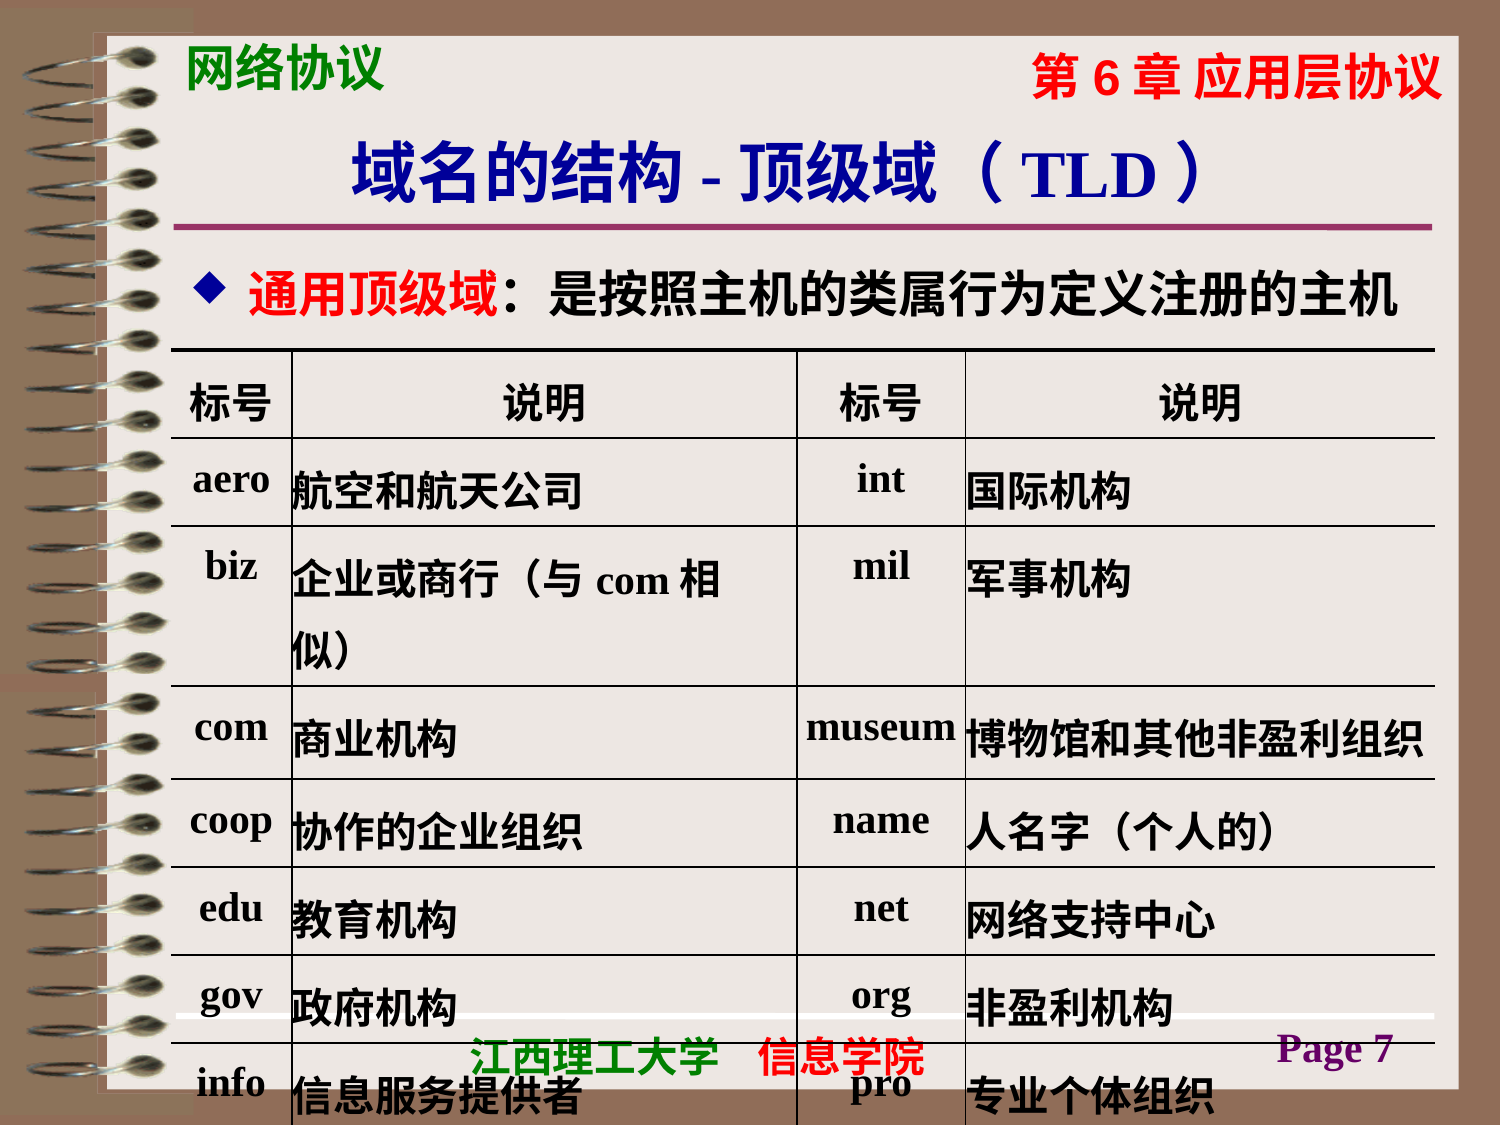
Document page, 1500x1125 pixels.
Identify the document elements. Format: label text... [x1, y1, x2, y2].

table_cell 国际机构 [966, 439, 1435, 525]
table_cell gov [171, 956, 291, 1042]
table_header 说明 [293, 352, 796, 437]
table_cell net [798, 868, 965, 954]
table_cell pro [798, 1044, 965, 1125]
table_cell com [171, 687, 291, 778]
table_cell 航空和航天公司 [293, 439, 796, 525]
table_cell 信息服务提供者 [293, 1044, 796, 1125]
table_cell info [171, 1044, 291, 1125]
table_cell museum [798, 687, 965, 778]
table_cell 非盈利机构 [966, 956, 1435, 1042]
table_cell int [798, 439, 965, 525]
table_cell 人名字（个人的） [966, 780, 1435, 866]
table_header 说明 [966, 352, 1435, 437]
list 通用顶级域：是按照主机的类属行为定义注册的主机 [174, 243, 1426, 348]
table_cell 教育机构 [293, 868, 796, 954]
picture [0, 692, 171, 1115]
table_cell 企业或商行（与com相似） [293, 527, 796, 685]
table_header 标号 [171, 352, 291, 437]
table_cell 商业机构 [293, 687, 796, 778]
table_cell edu [171, 868, 291, 954]
table_cell coop [171, 780, 291, 866]
table_header 标号 [798, 352, 965, 437]
table_cell 专业个体组织 [966, 1044, 1435, 1125]
table_cell biz [171, 527, 291, 685]
table_cell 博物馆和其他非盈利组织 [966, 687, 1435, 778]
table_cell 政府机构 [293, 956, 796, 1042]
table_cell name [798, 780, 965, 866]
table_cell 军事机构 [966, 527, 1435, 685]
table_cell mil [798, 527, 965, 685]
title 域名的结构-顶级域（TLD） [170, 113, 1422, 228]
table_cell org [798, 956, 965, 1042]
table_cell 网络支持中心 [966, 868, 1435, 954]
picture [0, 8, 194, 674]
table_cell 协作的企业组织 [293, 780, 796, 866]
table_cell aero [171, 439, 291, 525]
